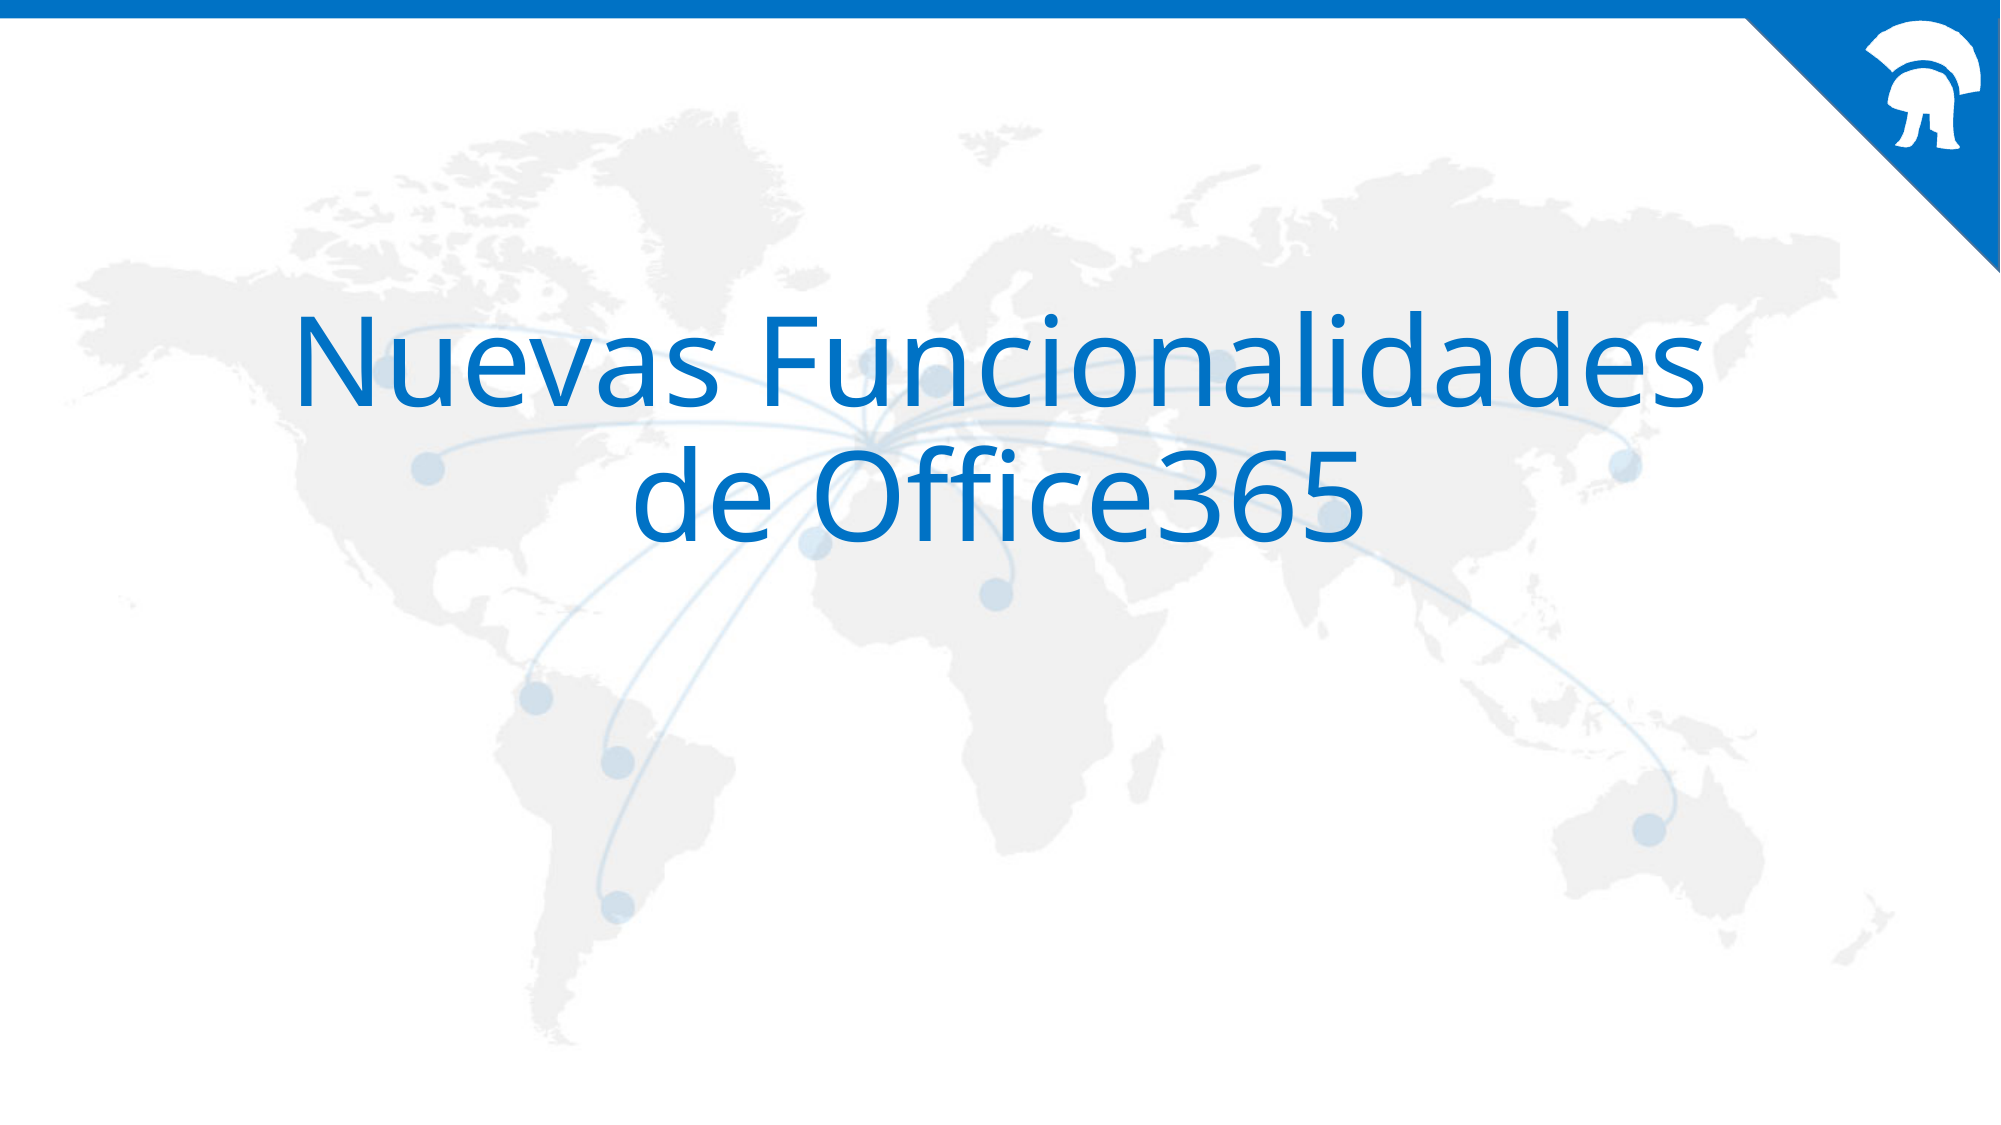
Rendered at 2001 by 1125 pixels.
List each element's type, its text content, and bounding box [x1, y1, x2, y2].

picture [0, 0, 2001, 1125]
title Nuevas Funcionalidades de Office365 [249, 184, 1750, 576]
